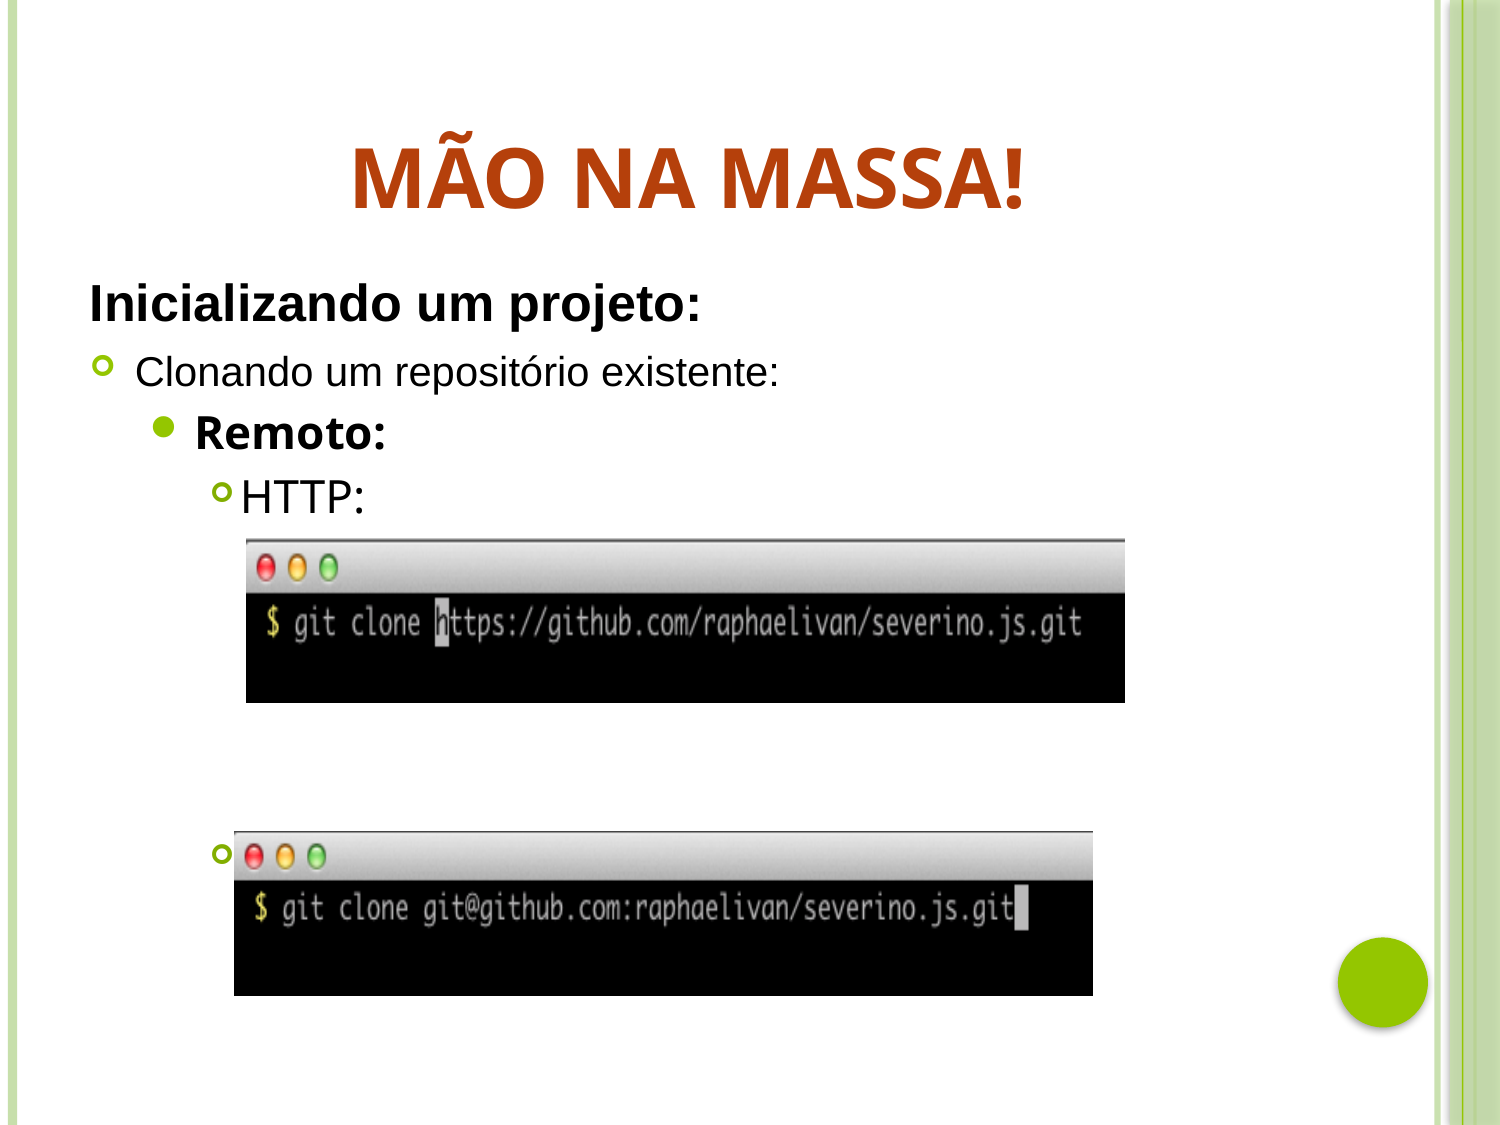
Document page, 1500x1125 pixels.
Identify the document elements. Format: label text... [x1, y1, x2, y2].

title Mão na massa! [75, 45, 1300, 233]
list Inicializando um projeto: Clonando um repositório existente: Remoto: HTTP: SSH: [75, 262, 1300, 1062]
picture [245, 538, 1125, 704]
picture [233, 831, 1093, 997]
